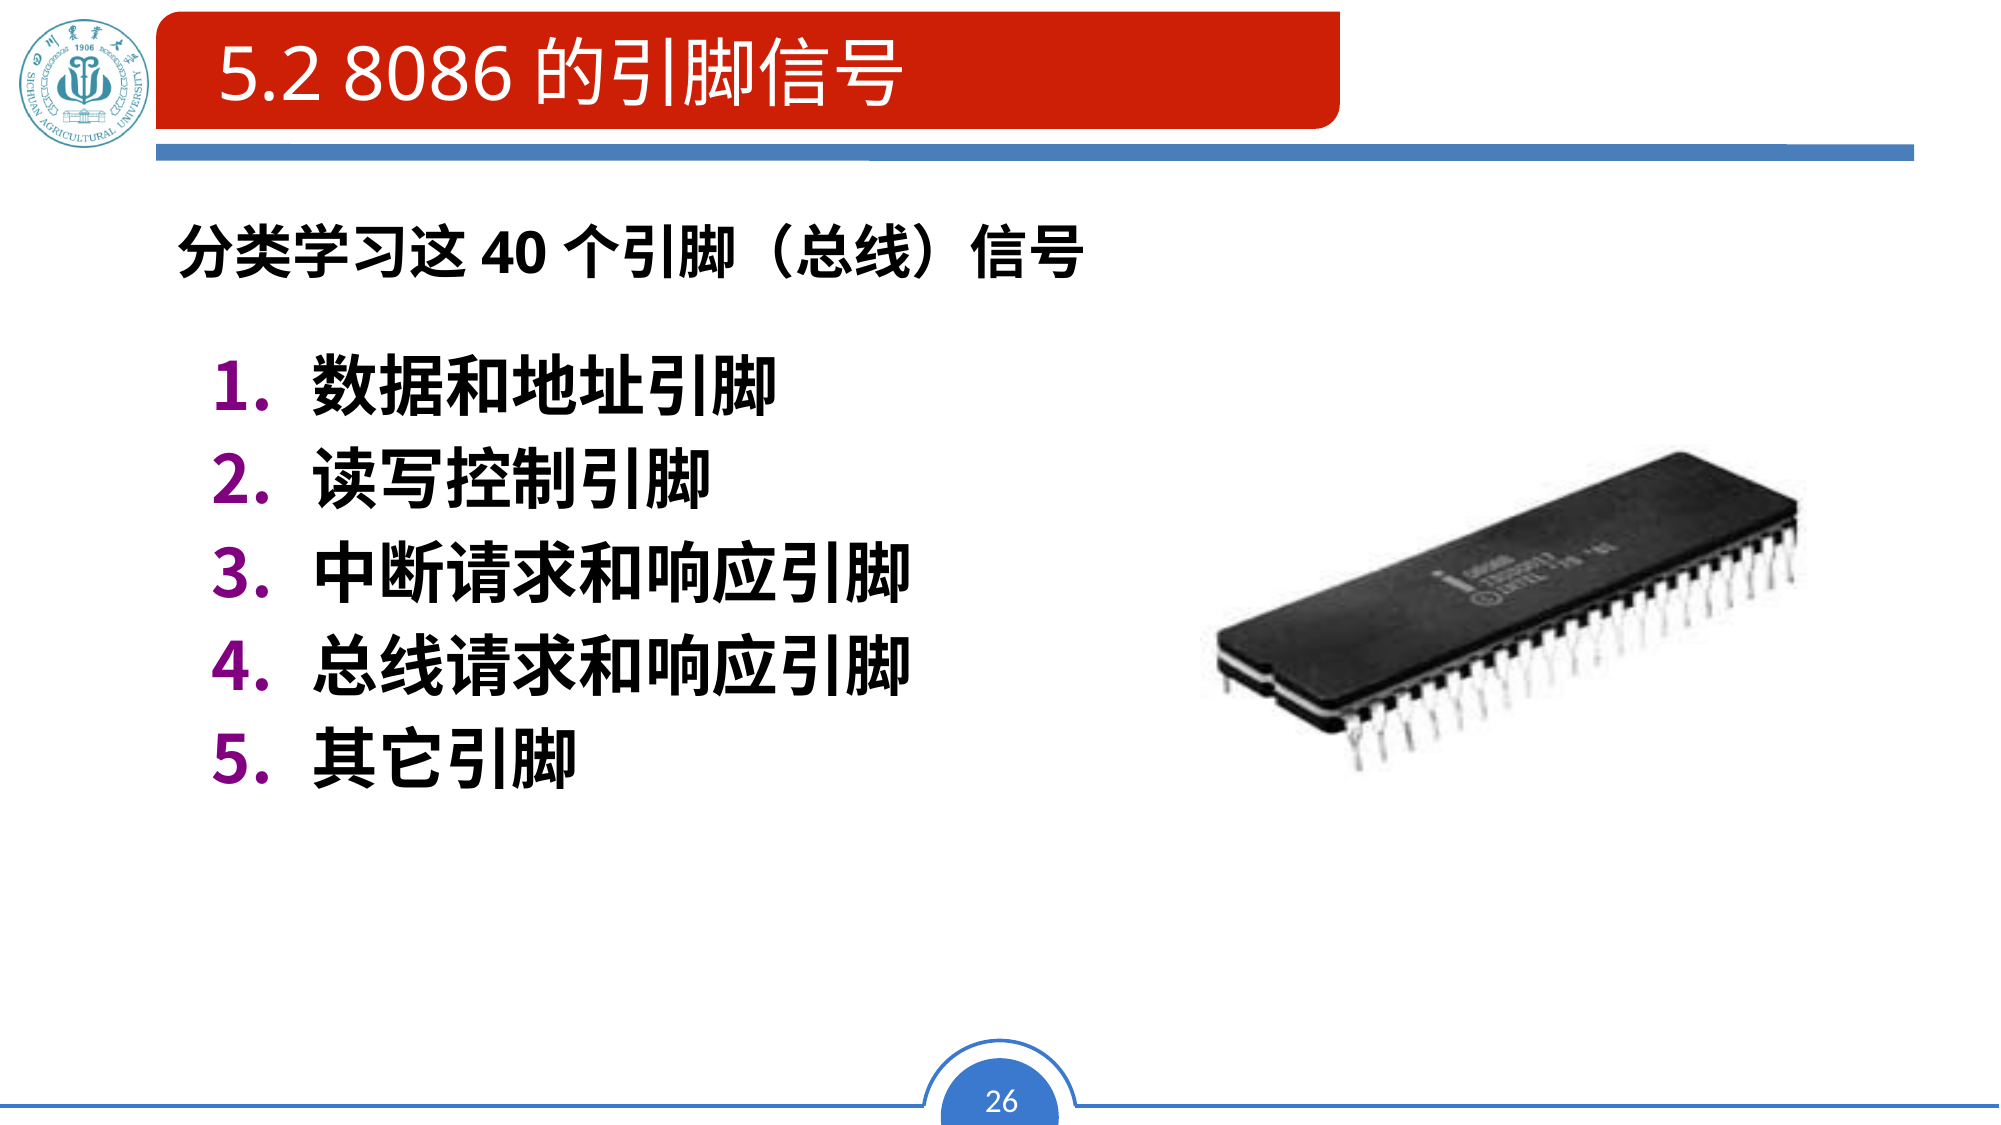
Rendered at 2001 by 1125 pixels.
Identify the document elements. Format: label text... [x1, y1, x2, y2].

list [1200, 444, 1807, 781]
text_box 数据和地址引脚 读写控制引脚 中断请求和响应引脚 总线请求和响应引脚 其它引脚 [196, 336, 1804, 825]
title 5.2 8086的引脚信号 [148, 0, 1855, 134]
text_box 分类学习这40个引脚（总线）信号 [161, 187, 1945, 313]
text_box 5.2 8086的引脚信号 [154, 9, 1342, 131]
